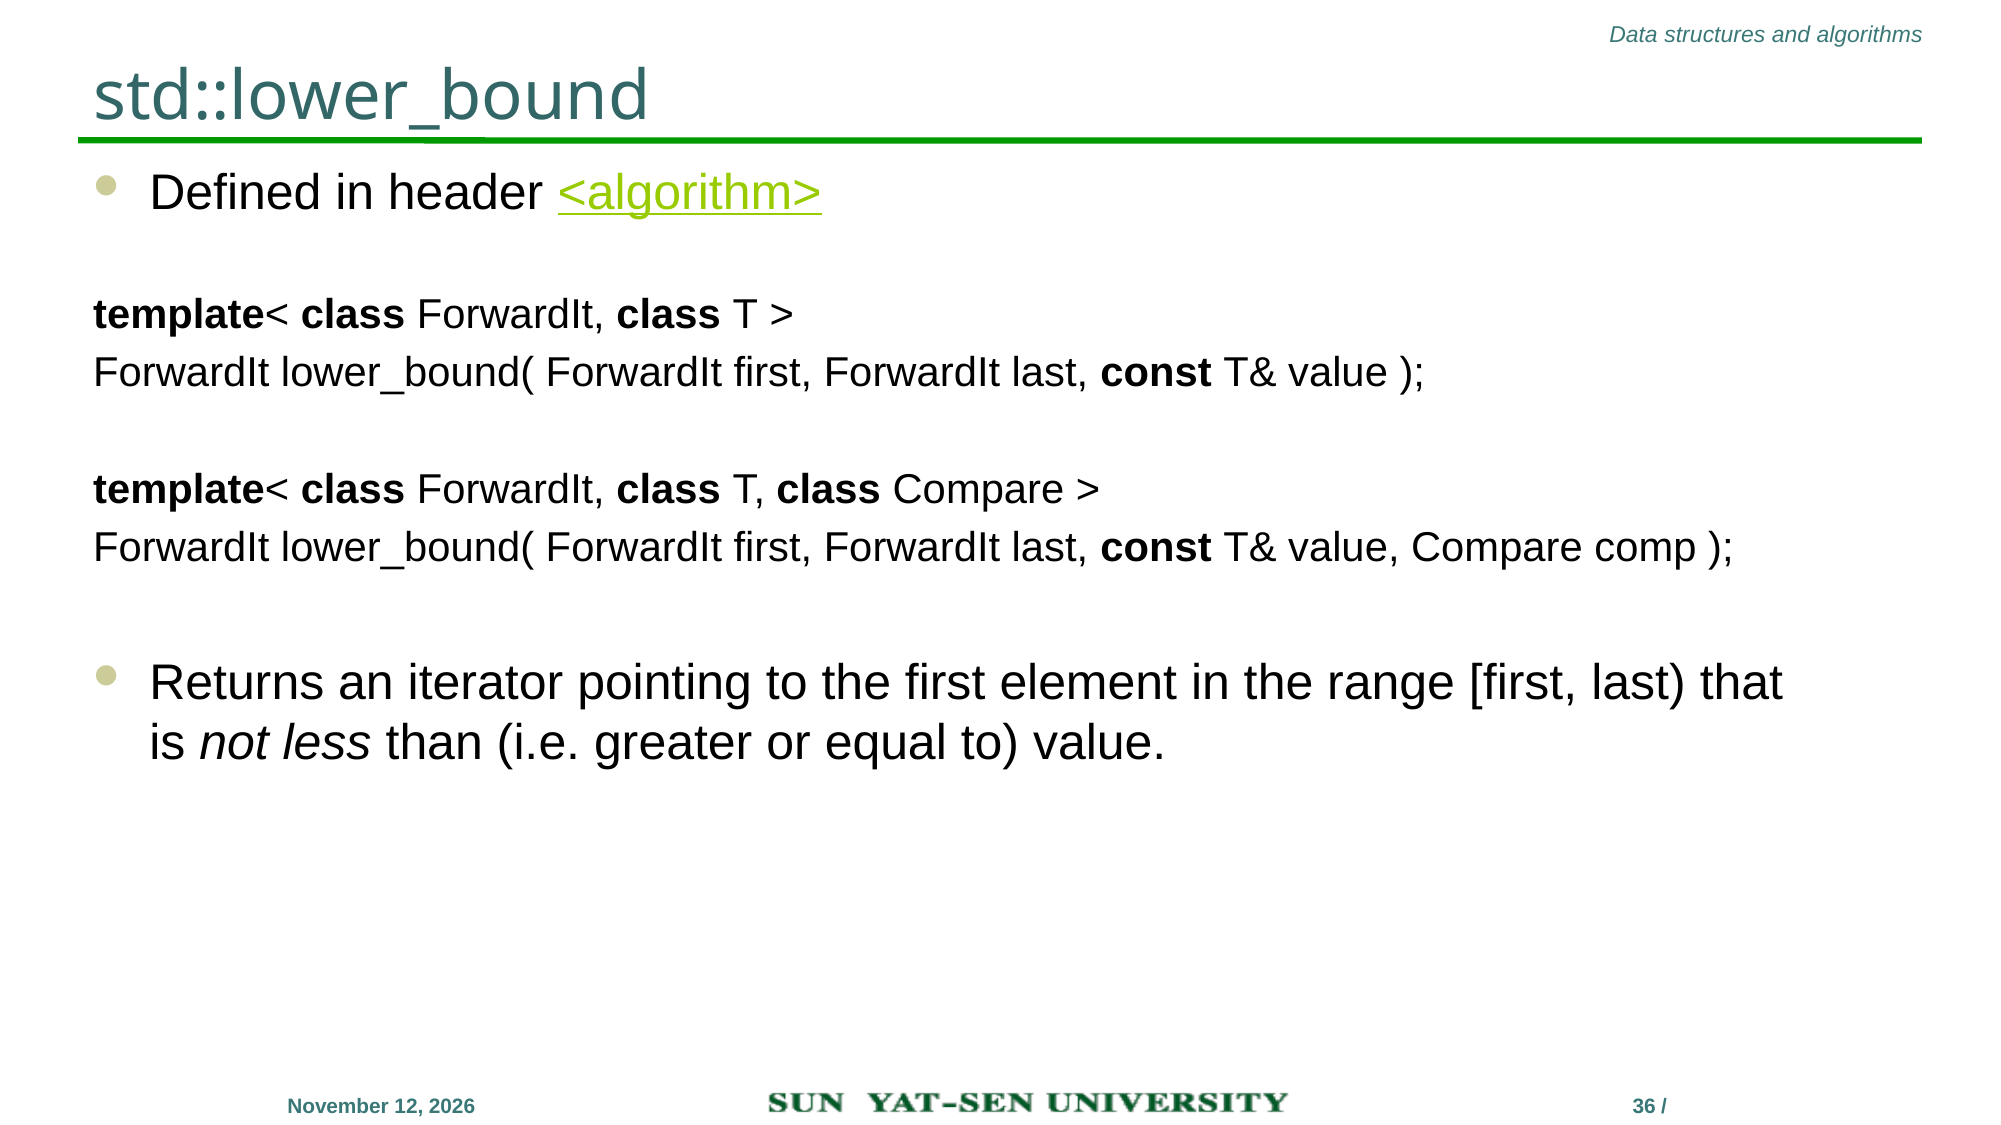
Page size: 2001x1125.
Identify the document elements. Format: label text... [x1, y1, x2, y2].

title std::lower_bound [77, 34, 1923, 141]
picture [755, 1079, 1297, 1125]
list Defined in header <algorithm> template< class ForwardIt, class T > ForwardIt lower_bound( ForwardIt first, ForwardIt last, const T& value ); template< class ForwardIt, class T, class Compare > ForwardIt lower_bound( ForwardIt first, ForwardIt last, const T& value, Compare comp ); Returns an iterator pointing to the first element in the range [first, last) that is not less than (i.e. greater or equal to) value. [77, 152, 1923, 1067]
